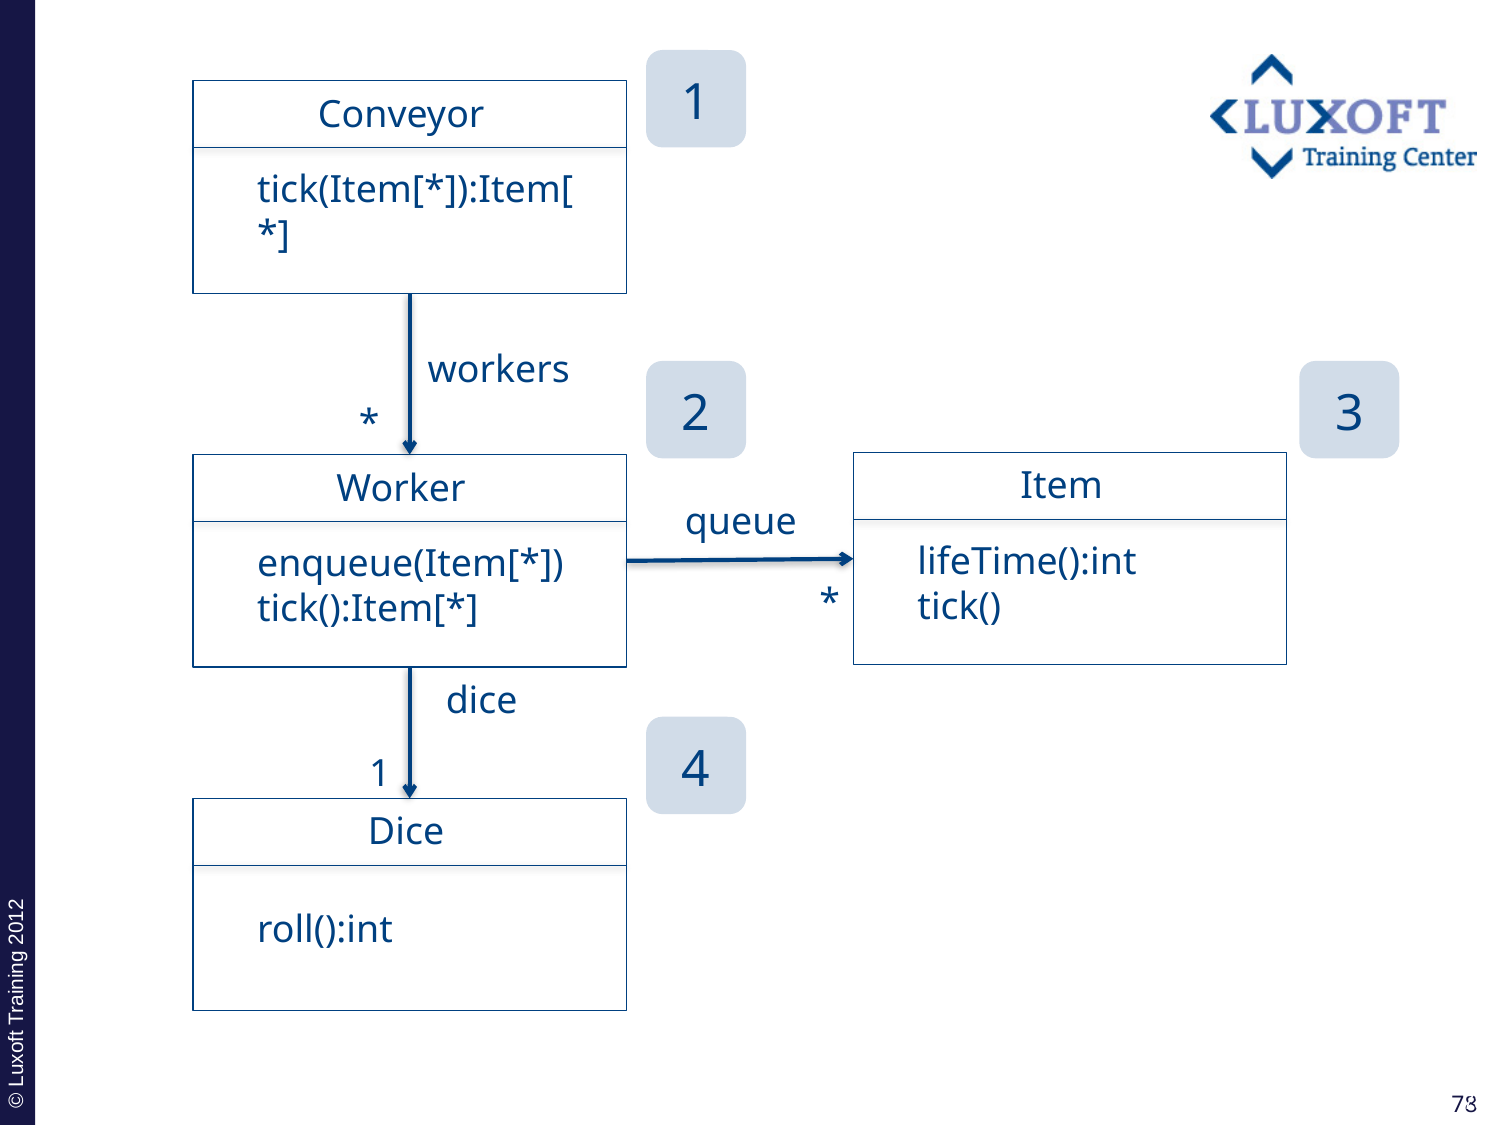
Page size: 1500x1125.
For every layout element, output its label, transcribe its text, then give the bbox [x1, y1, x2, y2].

picture [1210, 54, 1477, 179]
text_box dice [431, 676, 533, 728]
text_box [1299, 360, 1400, 459]
text_box 1 [354, 741, 405, 796]
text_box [853, 452, 1287, 666]
text_box workers [414, 337, 585, 398]
text_box * [344, 391, 395, 452]
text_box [645, 716, 747, 815]
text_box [192, 798, 627, 1012]
text_box * [804, 570, 848, 631]
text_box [626, 558, 854, 562]
text_box queue [670, 489, 812, 550]
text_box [645, 49, 747, 148]
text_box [645, 360, 747, 459]
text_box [192, 80, 627, 294]
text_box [192, 454, 627, 668]
